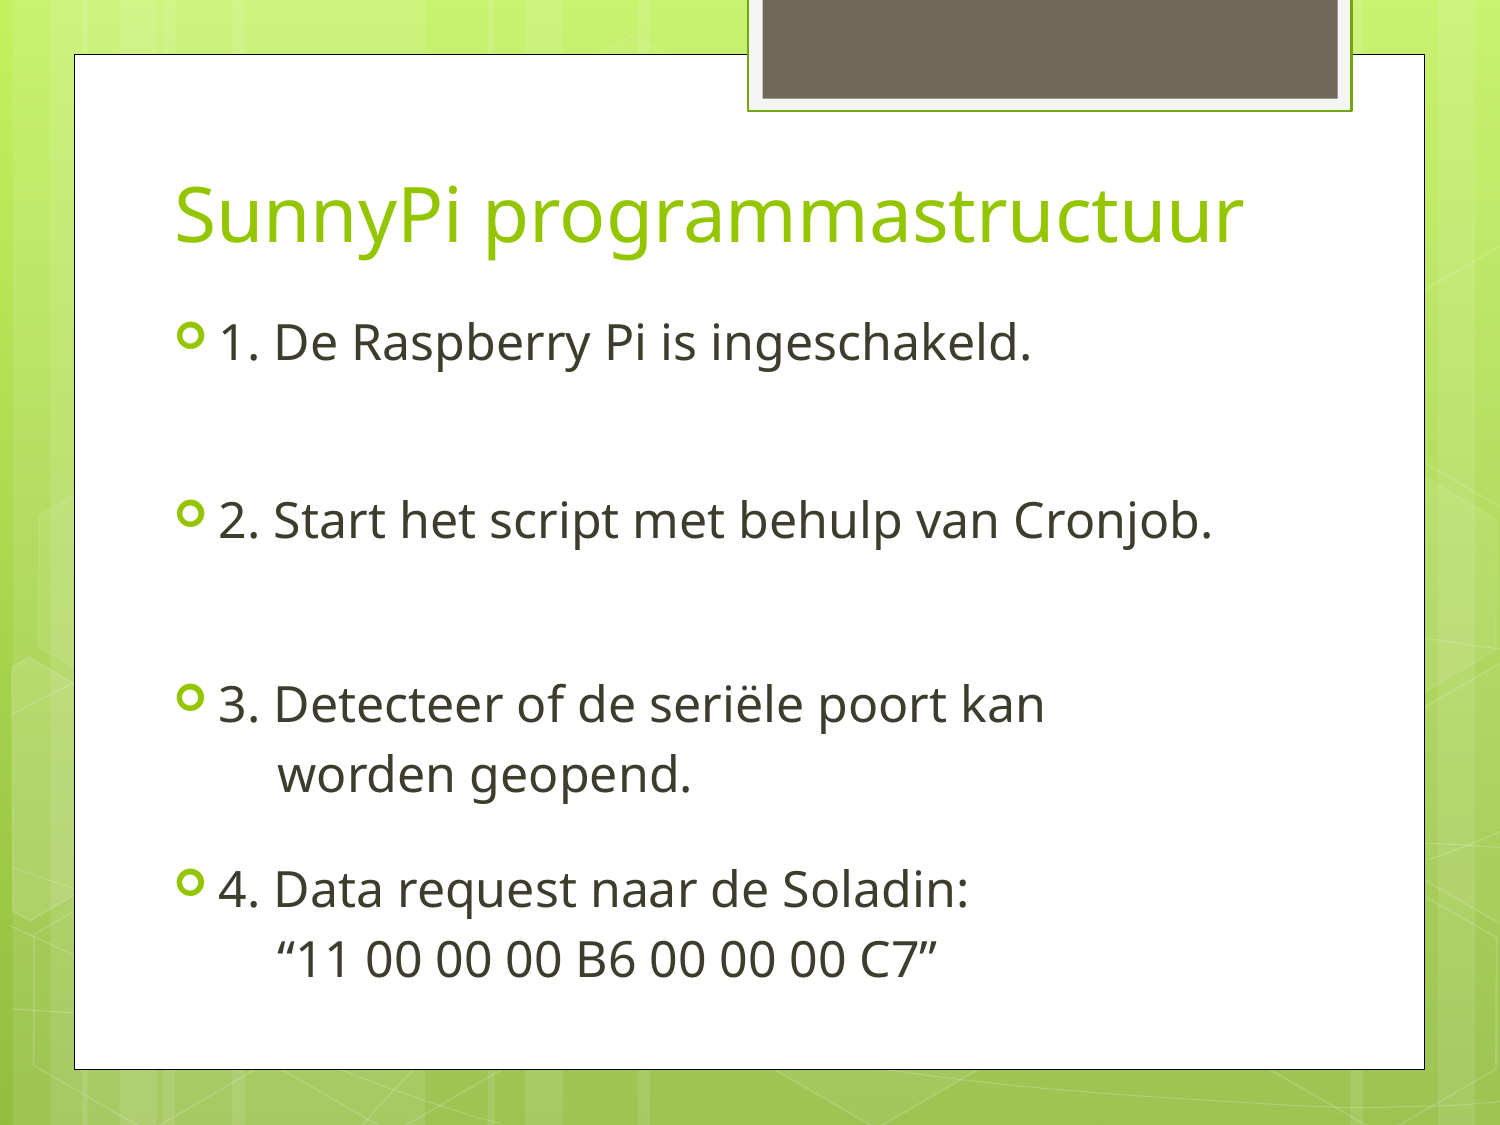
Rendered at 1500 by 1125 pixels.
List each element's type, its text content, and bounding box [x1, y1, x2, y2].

text_box 3. Detecteer of de seriële poort kan worden geopend. [147, 665, 1349, 835]
list 1. De Raspberry Pi is ingeschakeld. [147, 302, 1353, 421]
text_box 4. Data request naar de Soladin: “11 00 00 00 B6 00 00 00 C7” [147, 849, 1152, 1035]
text_box 2. Start het script met behulp van Cronjob. [147, 481, 1500, 657]
title SunnyPi programmastructuur [159, 78, 1312, 266]
